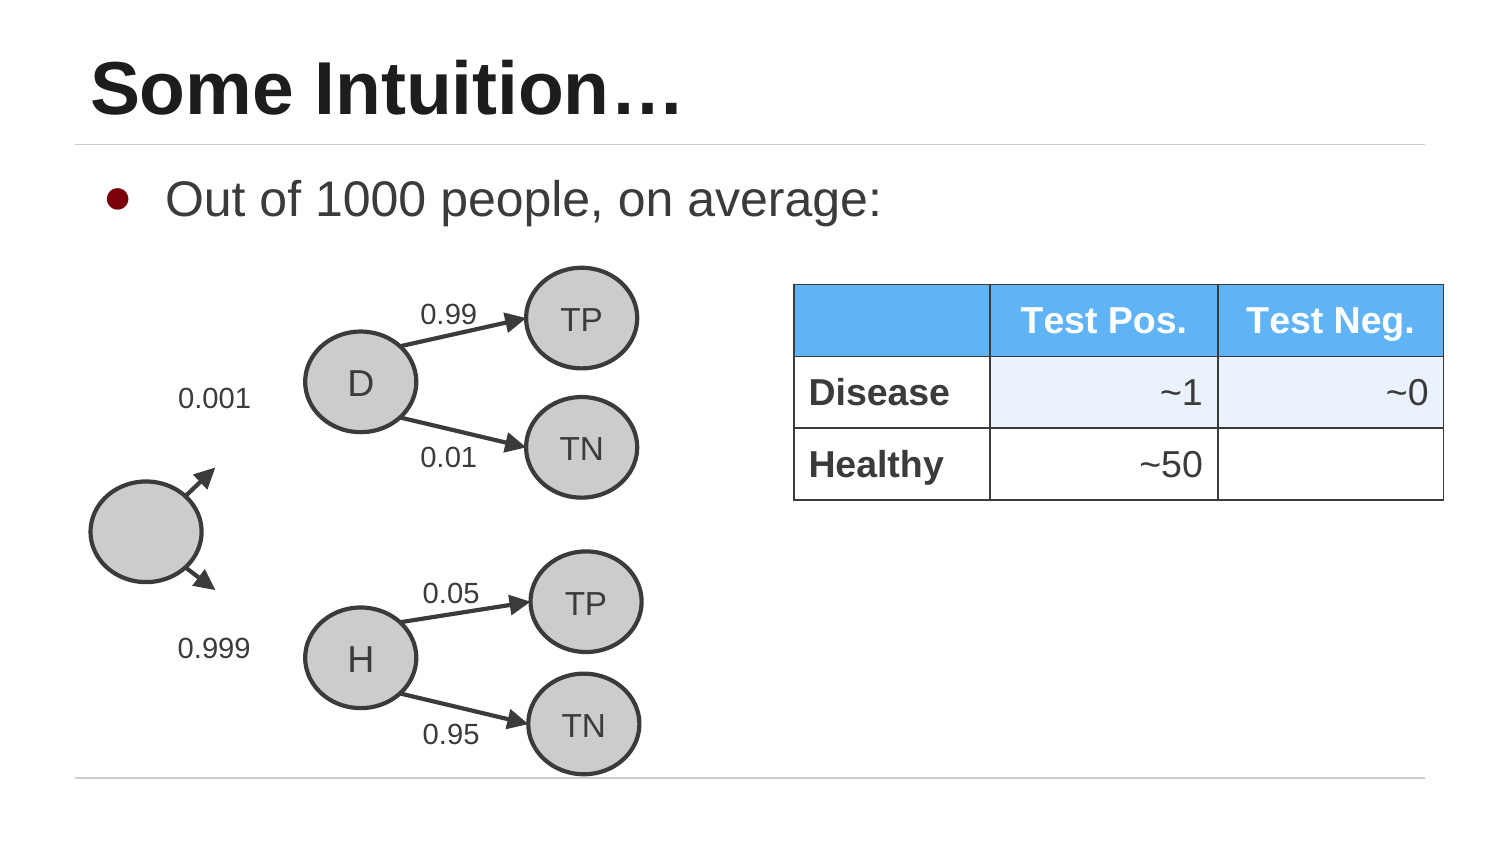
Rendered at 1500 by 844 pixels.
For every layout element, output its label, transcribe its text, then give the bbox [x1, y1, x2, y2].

text_box TP [530, 265, 640, 371]
text_box D [303, 329, 419, 435]
table_header Test Neg. [1219, 285, 1443, 356]
text_box TP [533, 549, 644, 655]
table_cell ~0 [1219, 357, 1443, 427]
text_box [399, 317, 527, 347]
text_box 0.99 [368, 276, 530, 350]
text_box H [303, 605, 419, 711]
text_box 0.95 [370, 695, 533, 770]
text_box 0.05 [370, 554, 533, 629]
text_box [399, 417, 527, 448]
text_box [88, 479, 204, 585]
text_box TN [533, 671, 642, 777]
table_cell Healthy [795, 429, 989, 499]
table_cell [1219, 429, 1443, 499]
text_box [185, 381, 306, 497]
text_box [399, 693, 529, 725]
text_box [185, 567, 306, 659]
text_box 0.999 [133, 610, 296, 684]
list Out of 1000 people, on average: [75, 151, 1425, 231]
title Some Intuition… [75, 33, 1438, 145]
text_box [399, 601, 531, 623]
table_cell Disease [795, 357, 989, 427]
table_cell ~50 [991, 429, 1217, 499]
table_header [795, 285, 989, 356]
table_cell ~1 [991, 357, 1217, 427]
text_box 0.001 [133, 360, 296, 434]
table_header Test Pos. [991, 285, 1217, 356]
text_box 0.01 [368, 418, 530, 493]
text_box TN [530, 394, 640, 500]
